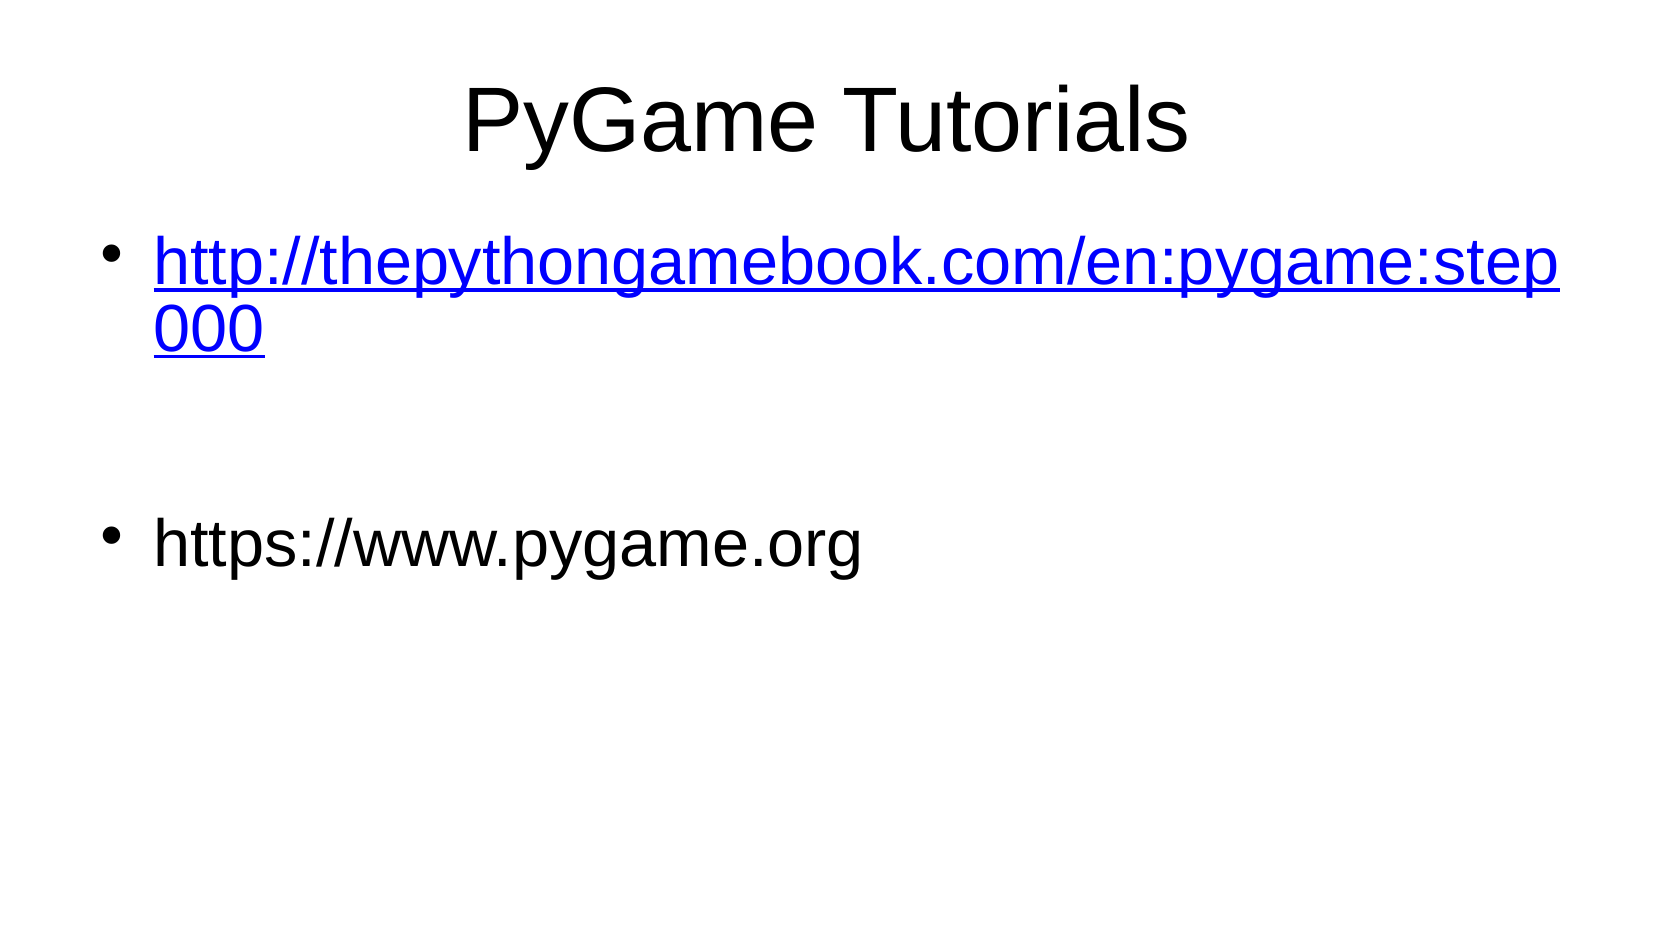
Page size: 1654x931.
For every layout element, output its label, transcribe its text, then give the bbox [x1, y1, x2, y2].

text_box https://www.pygame.org [82, 499, 1571, 757]
text_box http://thepythongamebook.com/en:pygame:step000 [82, 217, 1571, 475]
text_box PyGame Tutorials [82, 59, 1571, 170]
